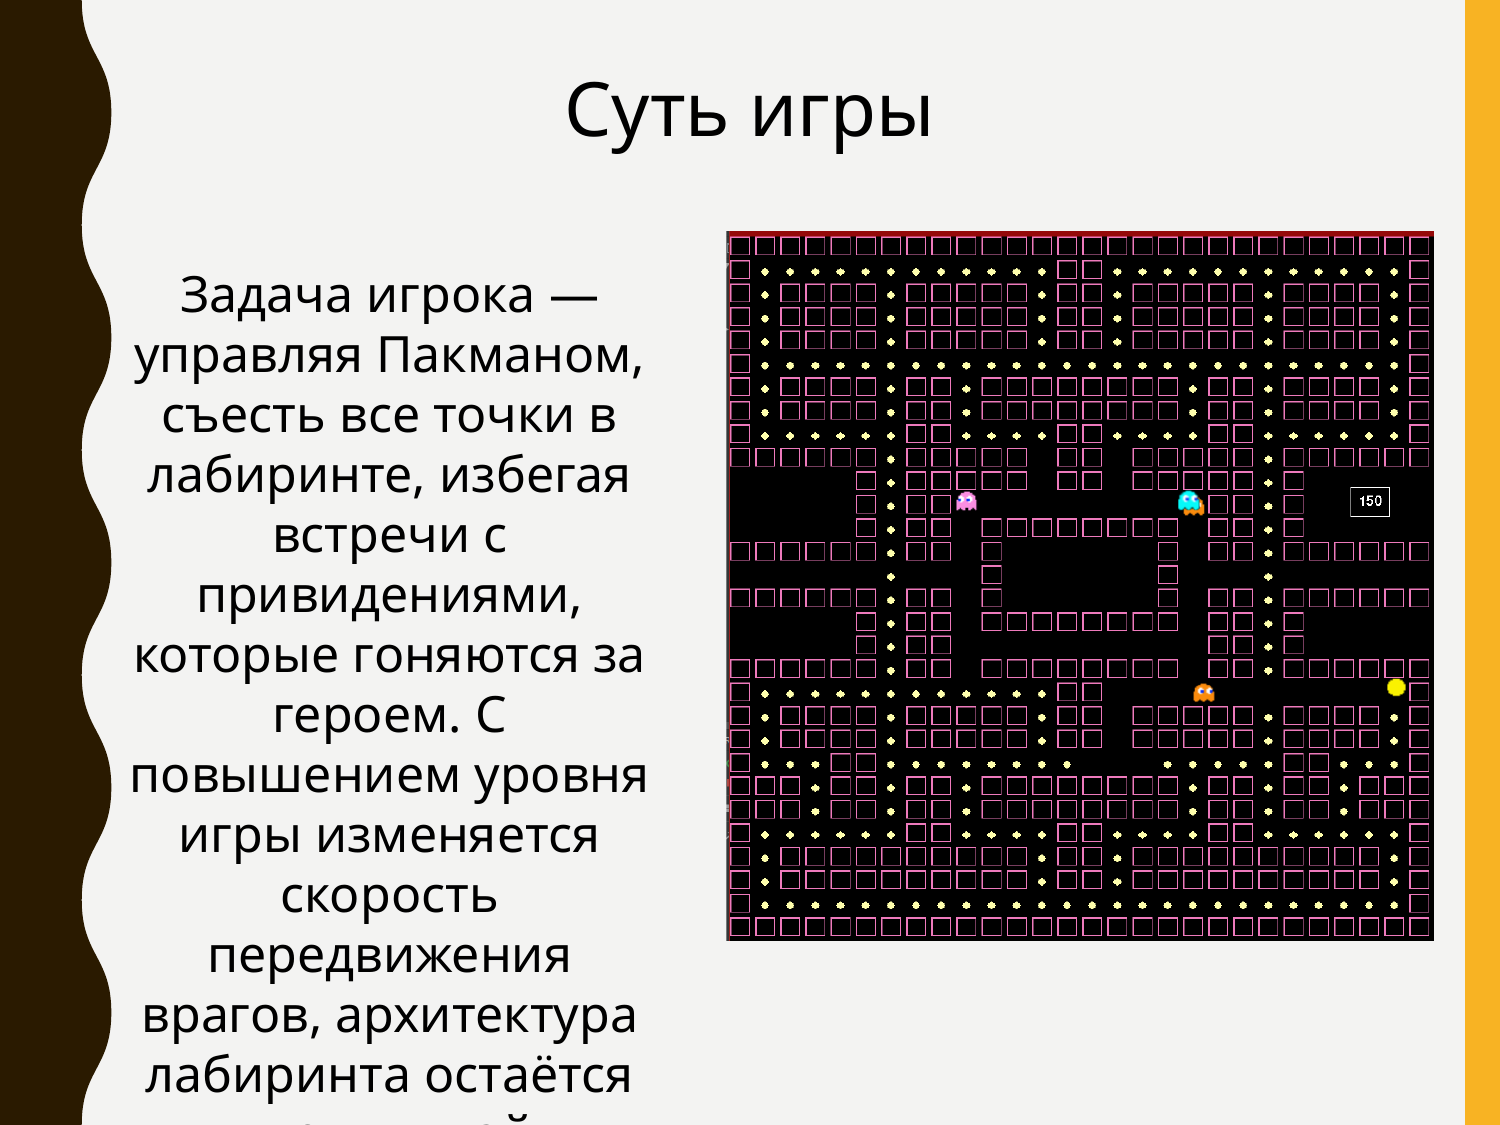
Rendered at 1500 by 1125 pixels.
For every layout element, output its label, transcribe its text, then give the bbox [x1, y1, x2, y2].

picture [726, 231, 1434, 942]
text_box Суть игры [484, 54, 1016, 160]
text_box Задача игрока — управляя Пакманом, съесть все точки в лабиринте, избегая встречи с привидениями, которые гоняются за героем. С повышением уровня игры изменяется скорость передвижения врагов, архитектура лабиринта остаётся идентичной. [100, 255, 680, 1125]
